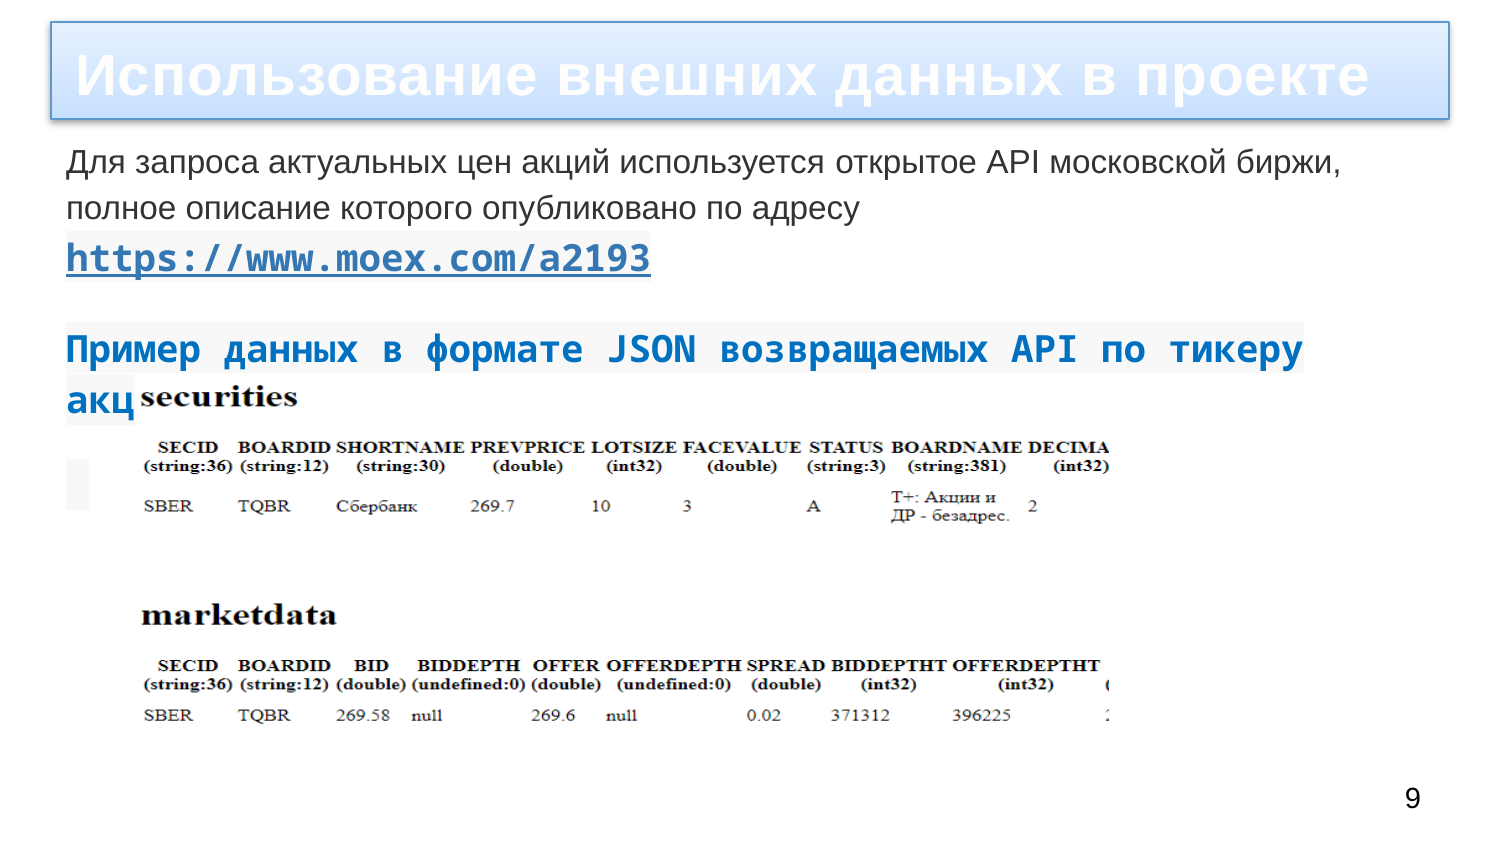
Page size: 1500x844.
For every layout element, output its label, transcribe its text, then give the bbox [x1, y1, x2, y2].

title Использование внешних данных в проекте [50, 21, 1450, 120]
slide_number 9 [1389, 764, 1480, 830]
picture [134, 373, 1109, 750]
list Для запроса актуальных цен акций используется открытое API московской биржи, полное описание которого опубликовано по адресу https://www.moex.com/a2193 Пример данных в формате JSON возвращаемых API по тикеру акций сбербанка: [51, 119, 1449, 750]
